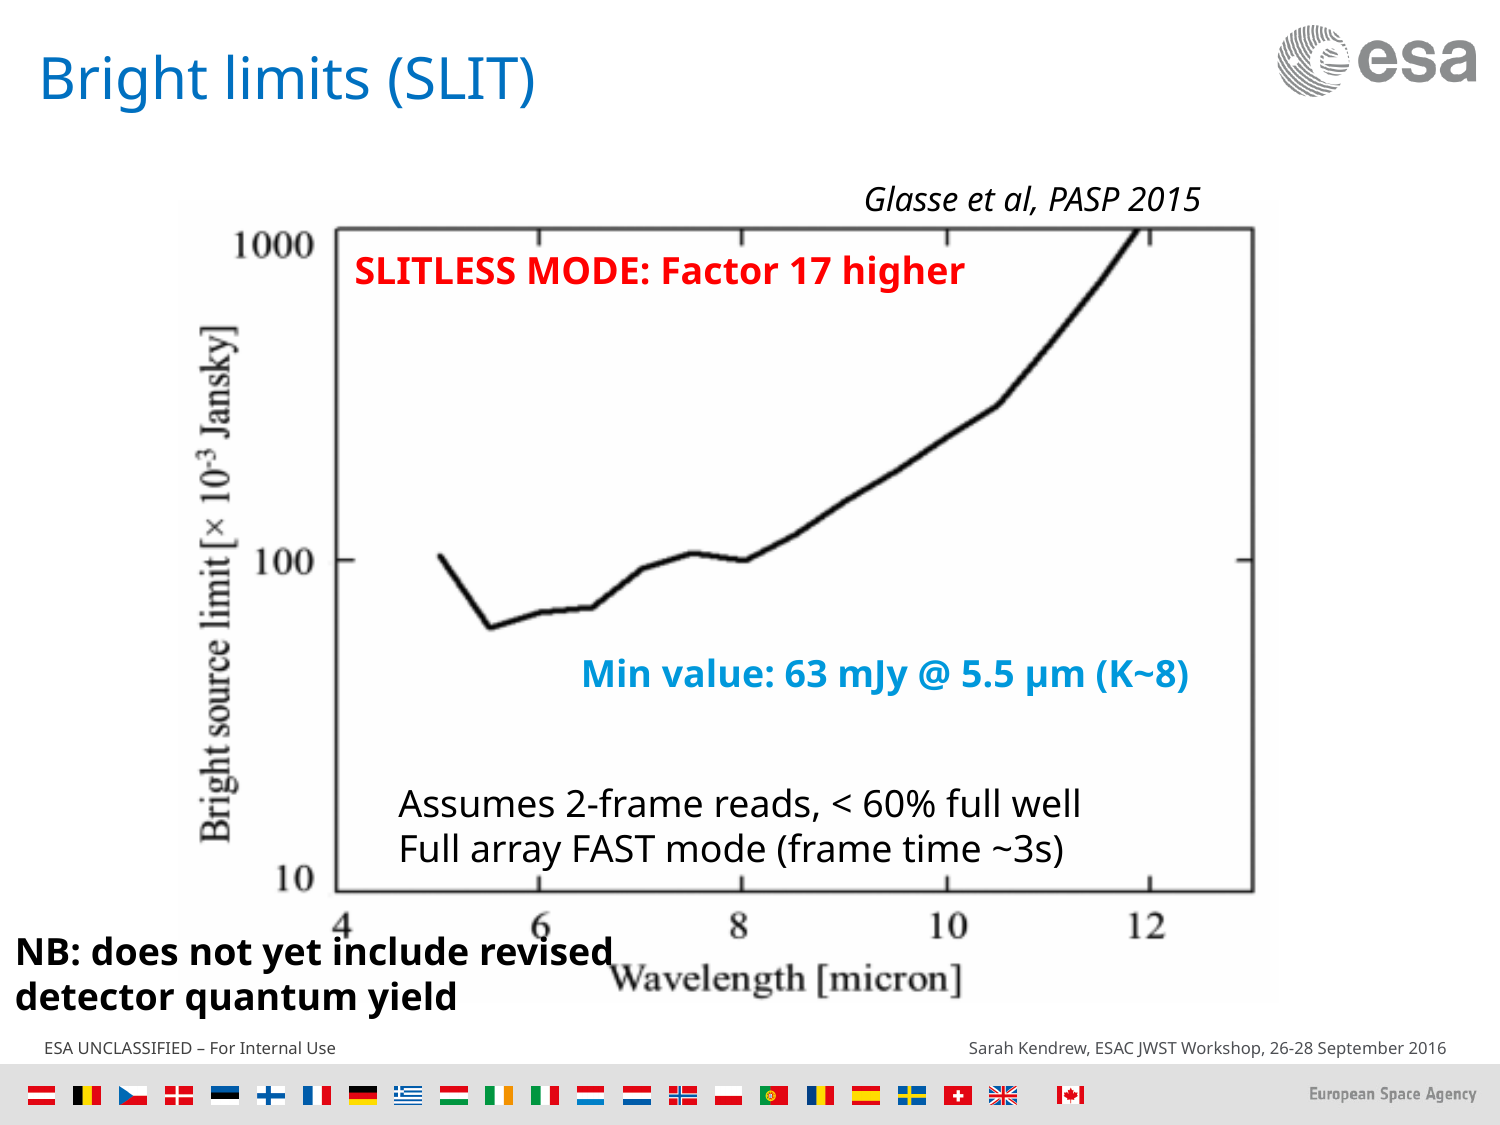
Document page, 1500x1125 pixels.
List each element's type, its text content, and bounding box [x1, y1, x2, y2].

text_box NB: does not yet include revised detector quantum yield [0, 920, 714, 1025]
text_box Glasse et al, PASP 2015 [848, 170, 1217, 196]
picture [1277, 25, 1477, 109]
picture [0, 1064, 1500, 1125]
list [159, 198, 1284, 1004]
title Bright limits (SLIT) [23, 32, 1201, 119]
